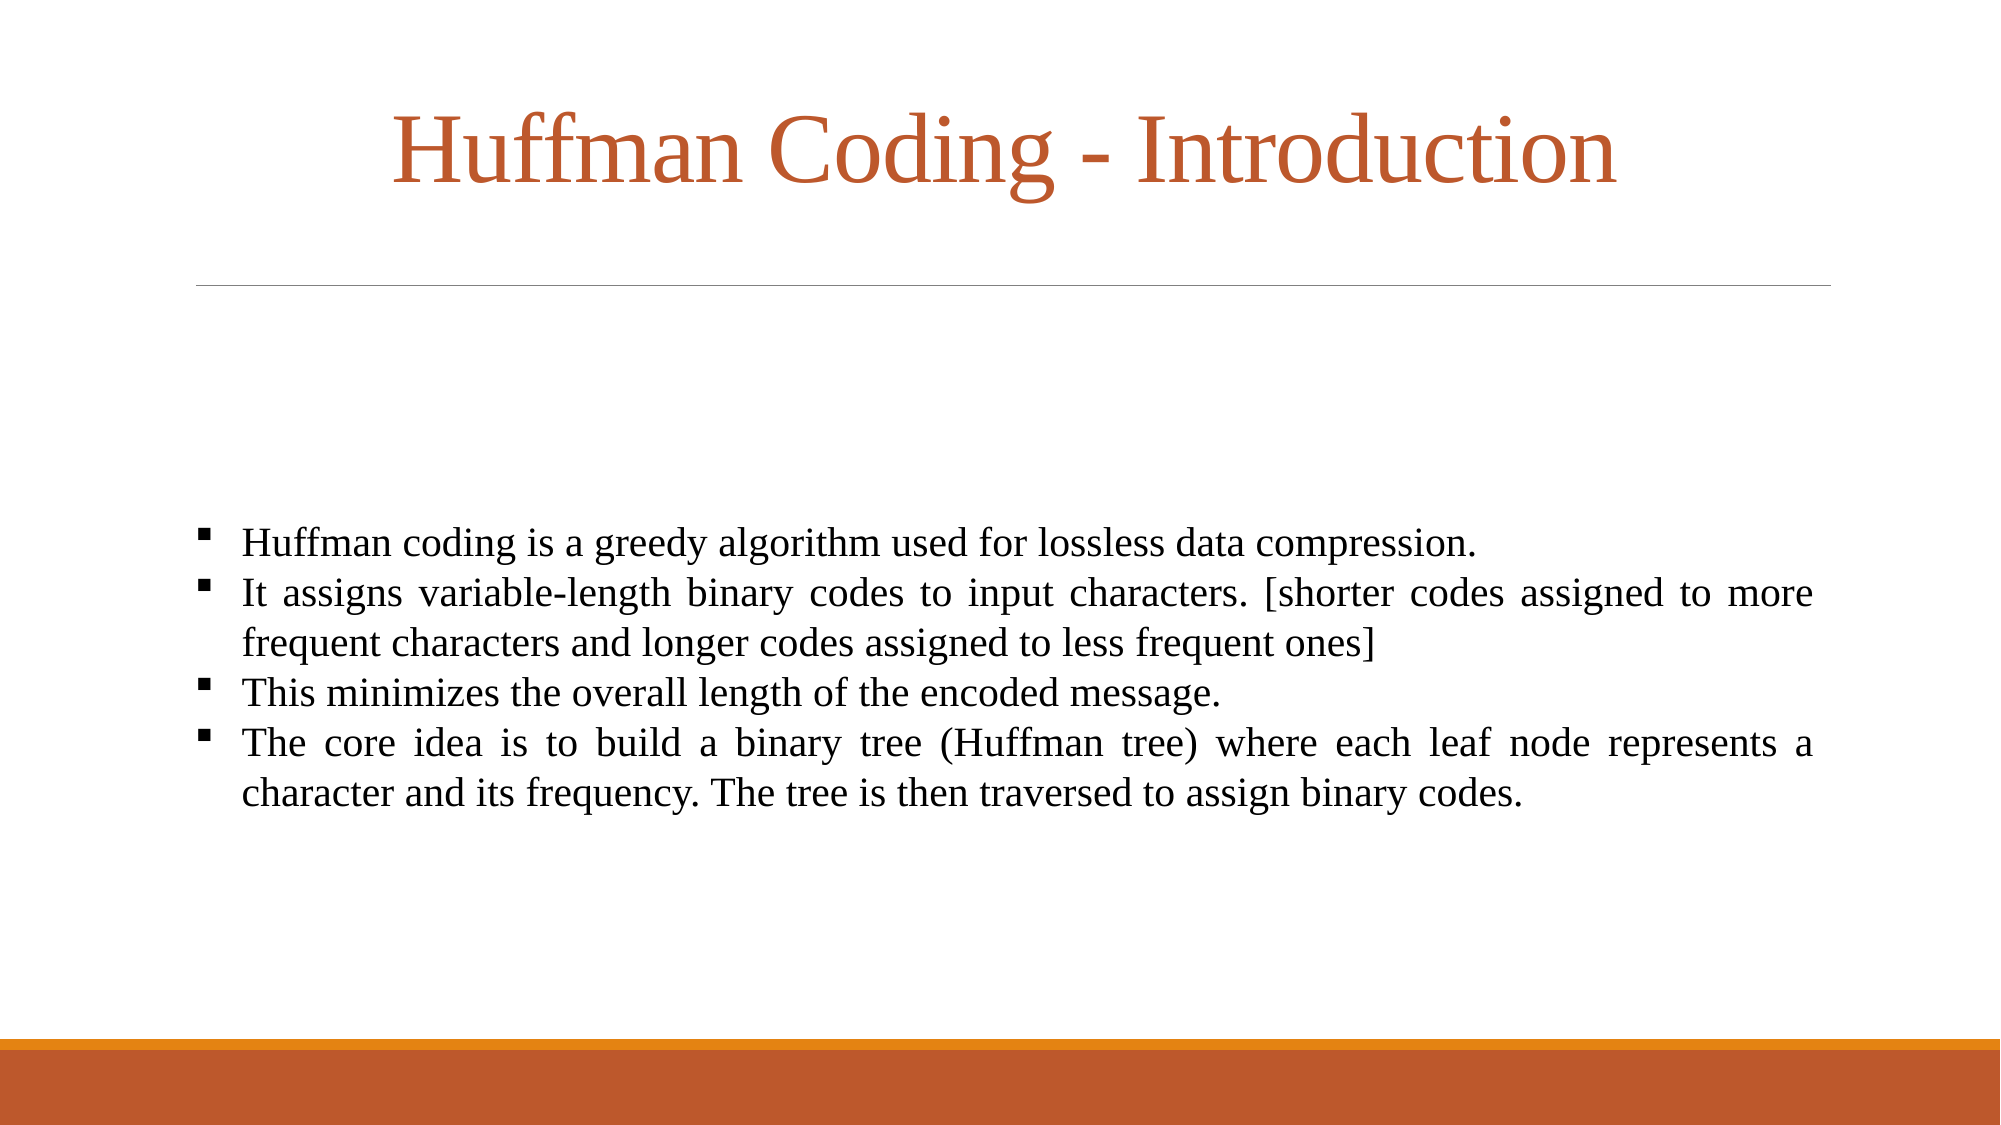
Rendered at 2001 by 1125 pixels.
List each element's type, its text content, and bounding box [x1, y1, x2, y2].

title Huffman Coding - Introduction [180, 74, 1830, 210]
text_box Huffman coding is a greedy algorithm used for lossless data compression. It assigns variable-length binary codes to input characters. [shorter codes assigned to more frequent characters and longer codes assigned to less frequent ones] This minimizes the overall length of the encoded message. The core idea is to build a binary tree (Huffman tree) where each leaf node represents a character and its frequency. The tree is then traversed to assign binary codes. [179, 507, 1830, 823]
